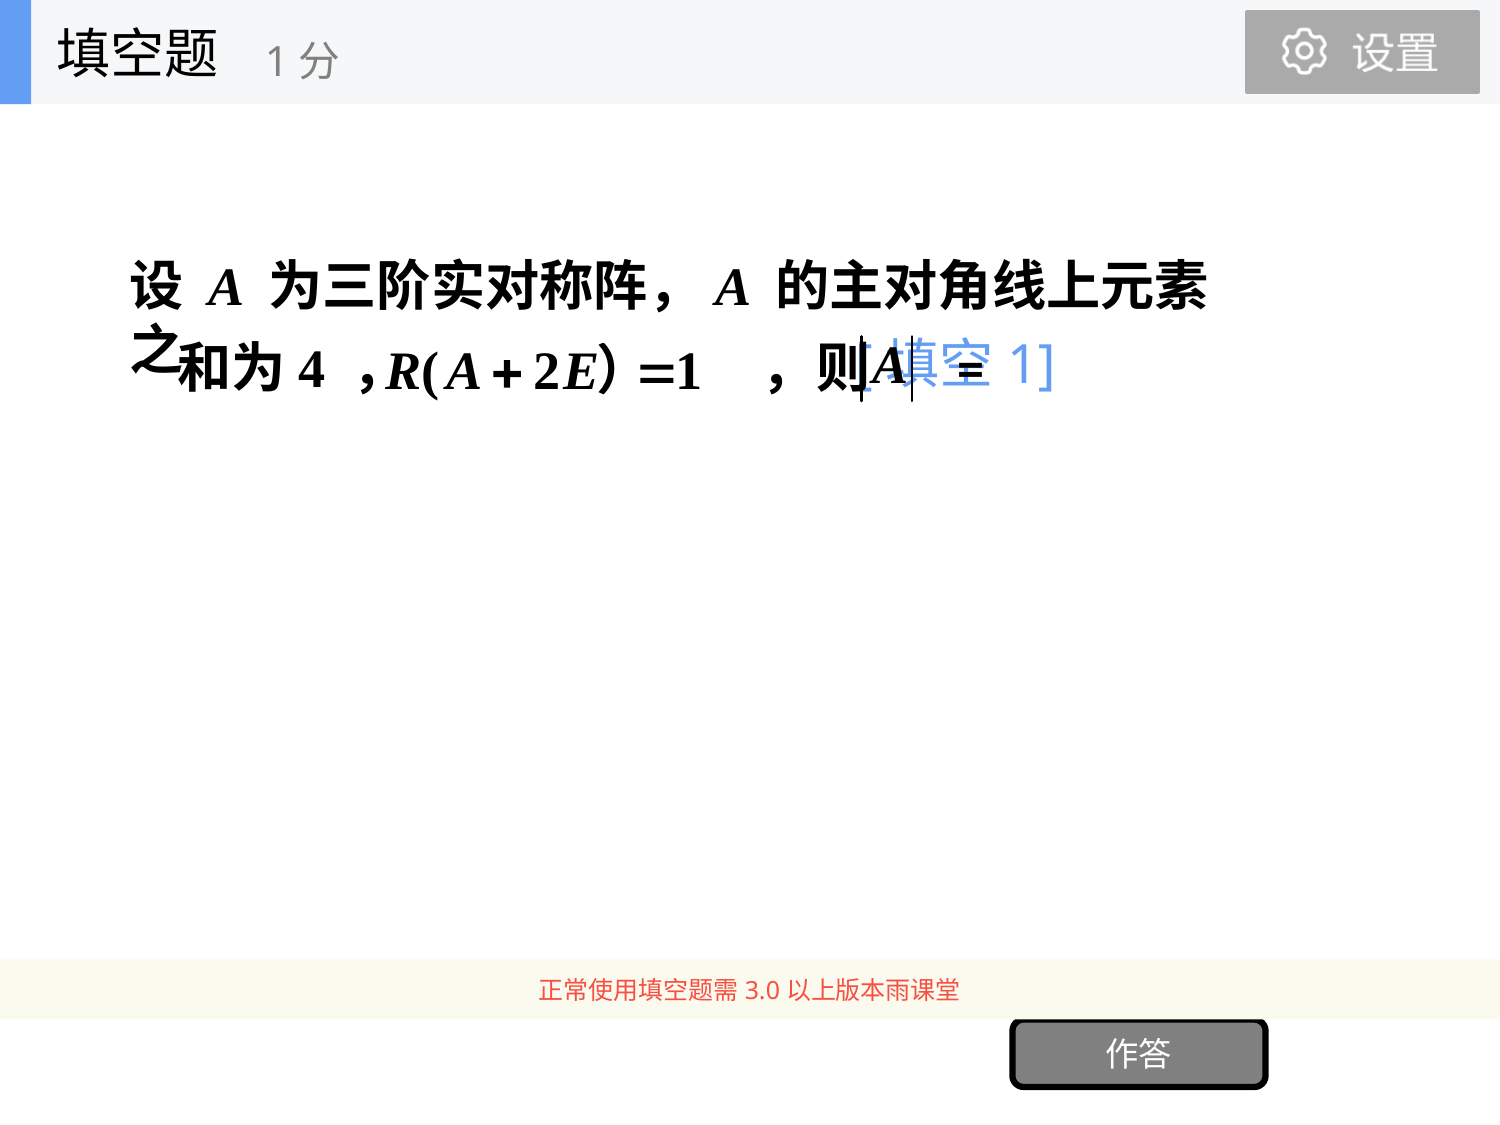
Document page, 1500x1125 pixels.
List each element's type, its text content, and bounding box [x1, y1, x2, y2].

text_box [0, 0, 1500, 105]
picture [1245, 10, 1480, 94]
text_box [162, 325, 1141, 408]
text_box 设 A 为三阶实对称阵，A 的主对角线上元素之 [114, 243, 1247, 389]
text_box 正常使用填空题需3.0以上版本雨课堂 [0, 957, 1500, 1022]
text_box 作答 [1010, 1022, 1268, 1090]
text_box [填空1] [112, 243, 1313, 480]
